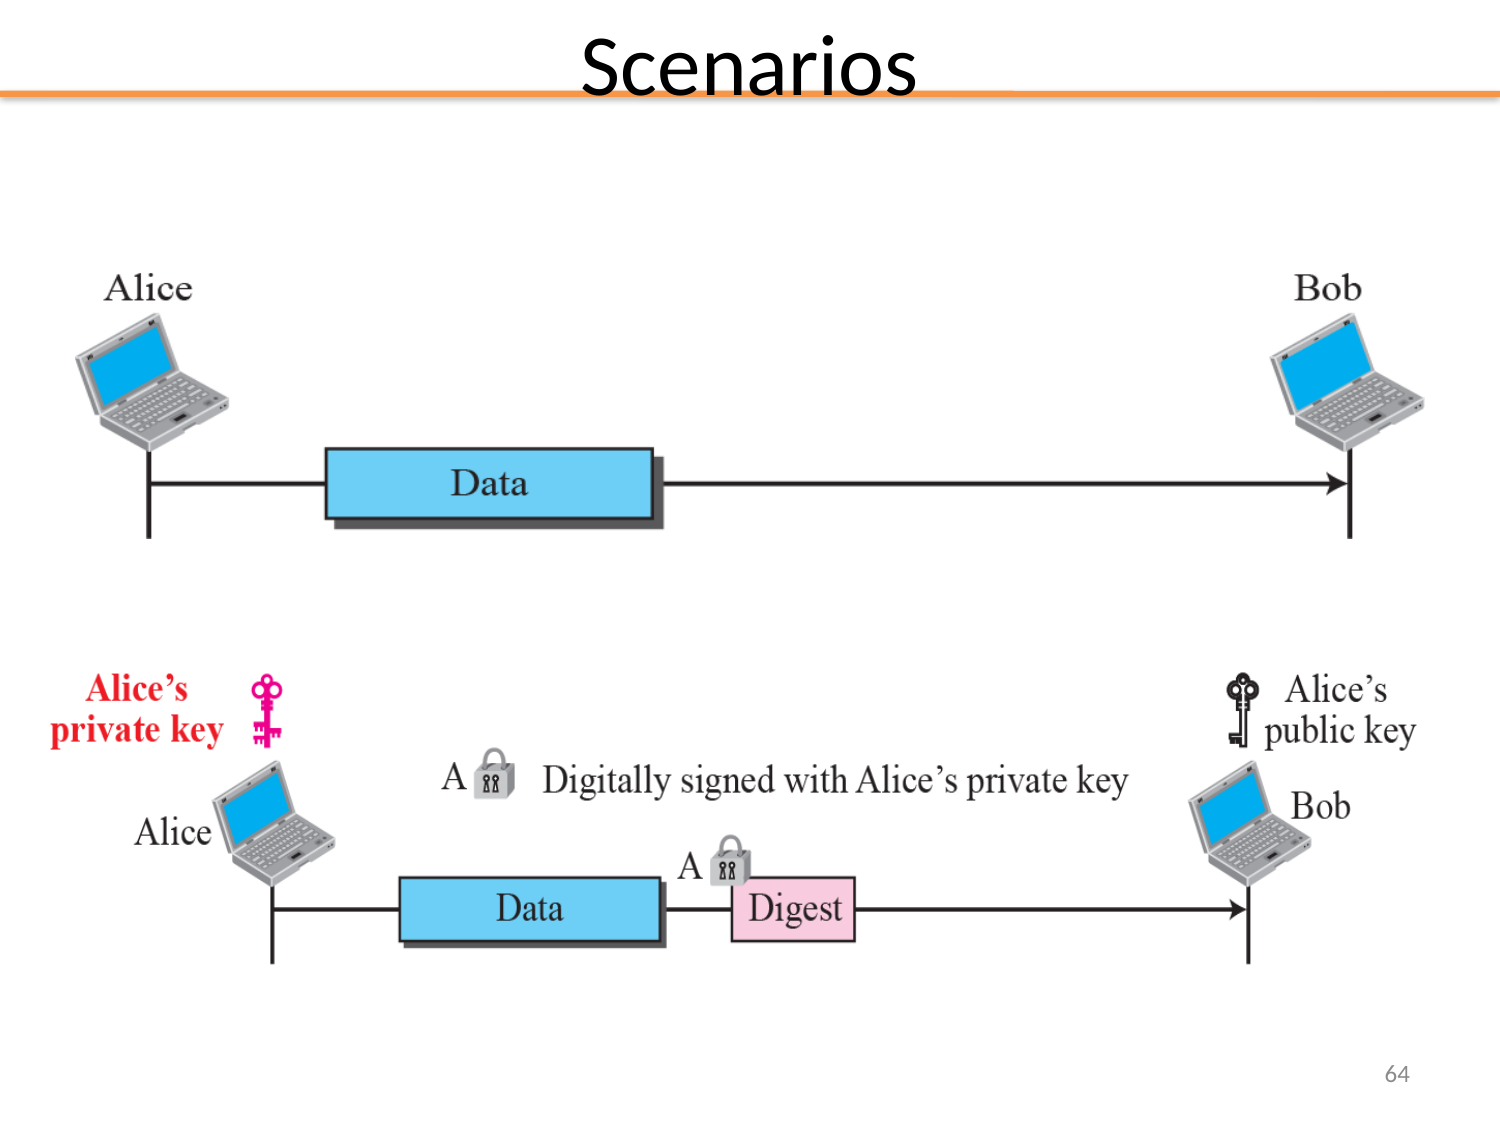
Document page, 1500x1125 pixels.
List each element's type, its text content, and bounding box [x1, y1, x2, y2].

picture [49, 668, 1417, 965]
slide_number 64 [1074, 1042, 1425, 1103]
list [74, 266, 1426, 540]
title Scenarios [75, 0, 1425, 121]
